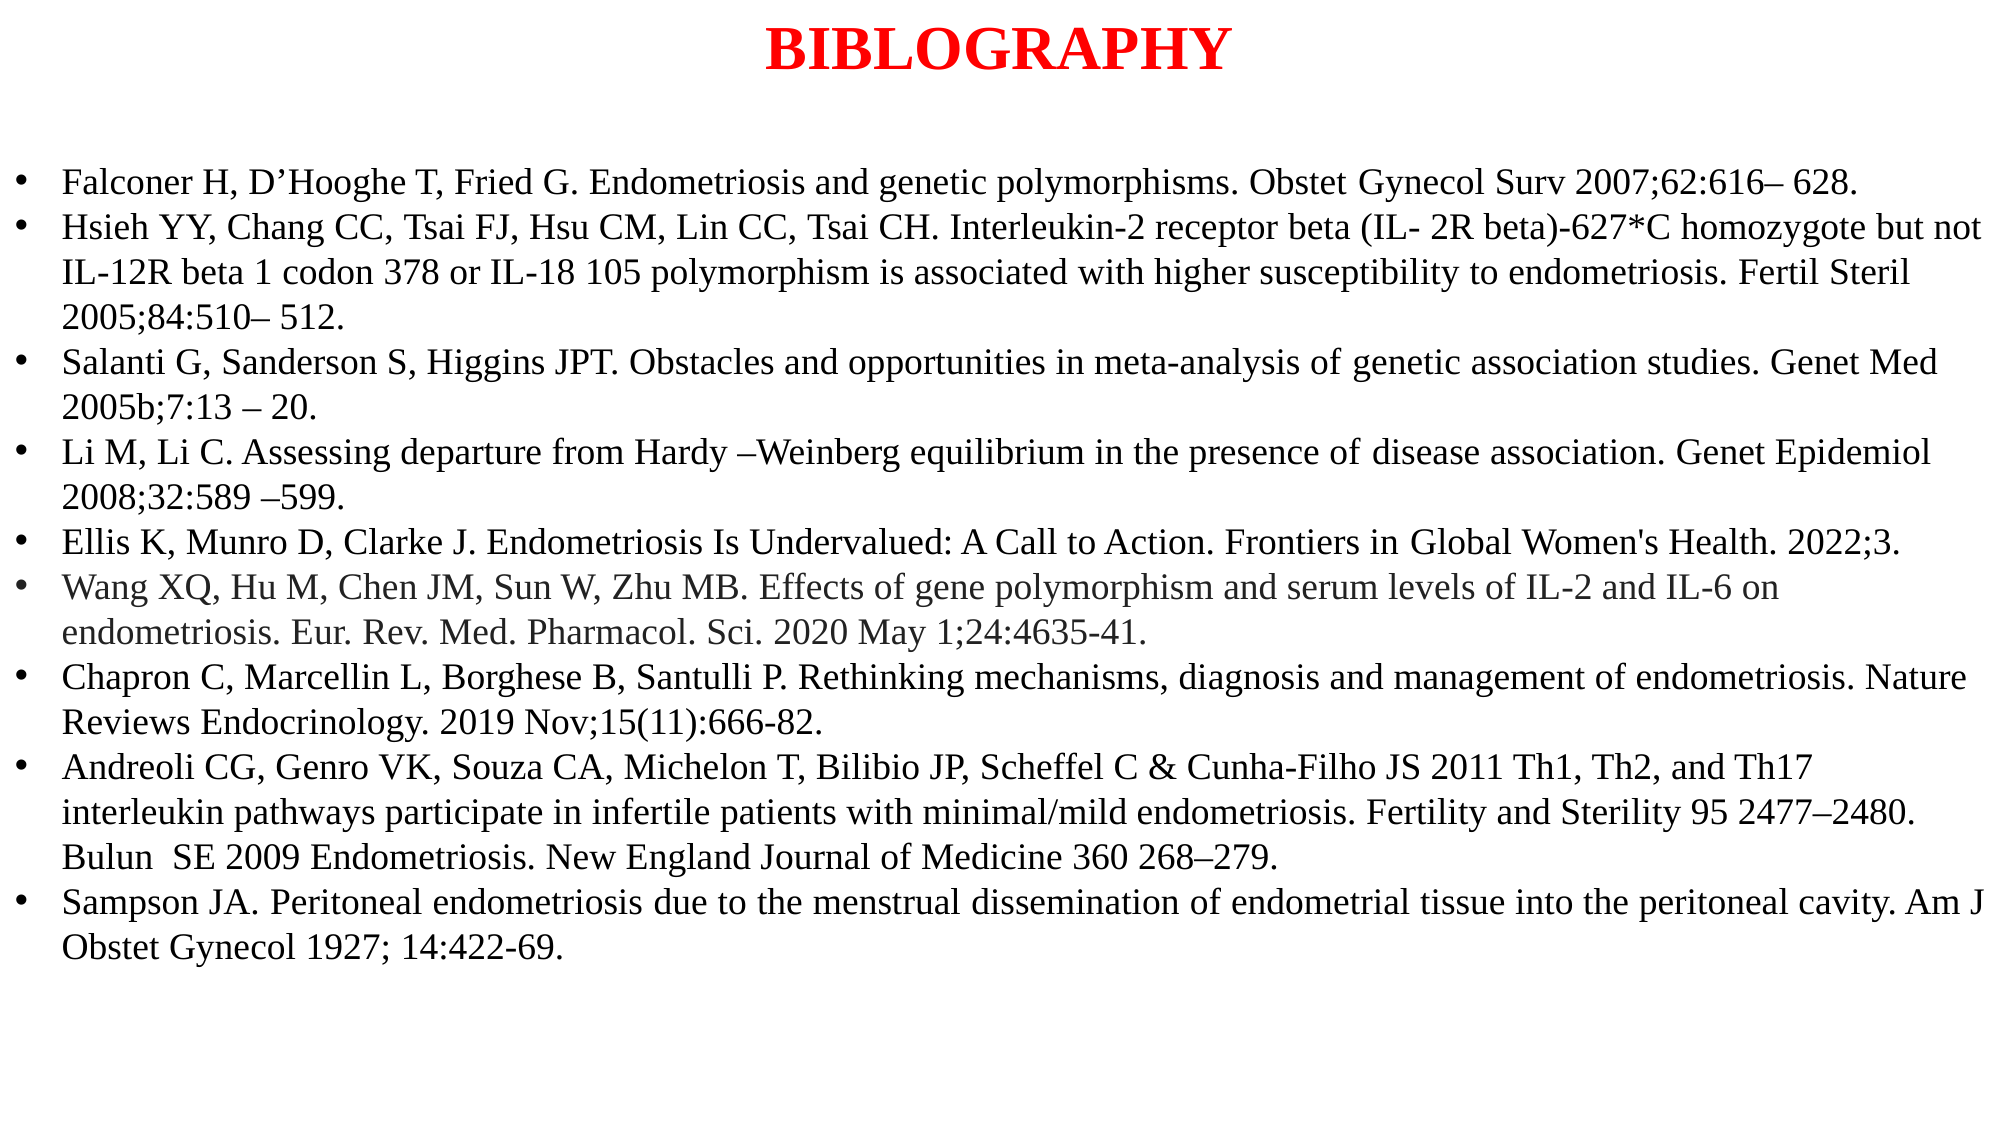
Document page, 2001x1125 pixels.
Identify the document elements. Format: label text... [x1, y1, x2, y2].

text_box Falconer H, D’Hooghe T, Fried G. Endometriosis and genetic polymorphisms. Obstet Gynecol Surv 2007;62:616– 628. Hsieh YY, Chang CC, Tsai FJ, Hsu CM, Lin CC, Tsai CH. Interleukin-2 receptor beta (IL- 2R beta)-627*C homozygote but not IL-12R beta 1 codon 378 or IL-18 105 polymorphism is associated with higher susceptibility to endometriosis. Fertil Steril 2005;84:510– 512. Salanti G, Sanderson S, Higgins JPT. Obstacles and opportunities in meta-analysis of genetic association studies. Genet Med 2005b;7:13 – 20. Li M, Li C. Assessing departure from Hardy –Weinberg equilibrium in the presence of disease association. Genet Epidemiol 2008;32:589 –599. Ellis K, Munro D, Clarke J. Endometriosis Is Undervalued: A Call to Action. Frontiers in Global Women's Health. 2022;3. Wang XQ, Hu M, Chen JM, Sun W, Zhu MB. Effects of gene polymorphism and serum levels of IL-2 and IL-6 on endometriosis. Eur. Rev. Med. Pharmacol. Sci. 2020 May 1;24:4635-41. Chapron C, Marcellin L, Borghese B, Santulli P. Rethinking mechanisms, diagnosis and management of endometriosis. Nature Reviews Endocrinology. 2019 Nov;15(11):666-82. Andreoli CG, Genro VK, Souza CA, Michelon T, Bilibio JP, Scheffel C & Cunha-Filho JS 2011 Th1, Th2, and Th17 interleukin pathways participate in infertile patients with minimal/mild endometriosis. Fertility and Sterility 95 2477–2480. Bulun SE 2009 Endometriosis. New England Journal of Medicine 360 268–279. Sampson JA. Peritoneal endometriosis due to the menstrual dissemination of endometrial tissue into the peritoneal cavity. Am J Obstet Gynecol 1927; 14:422-69. [0, 149, 2000, 1020]
text_box BIBLOGRAPHY [0, 0, 2000, 90]
